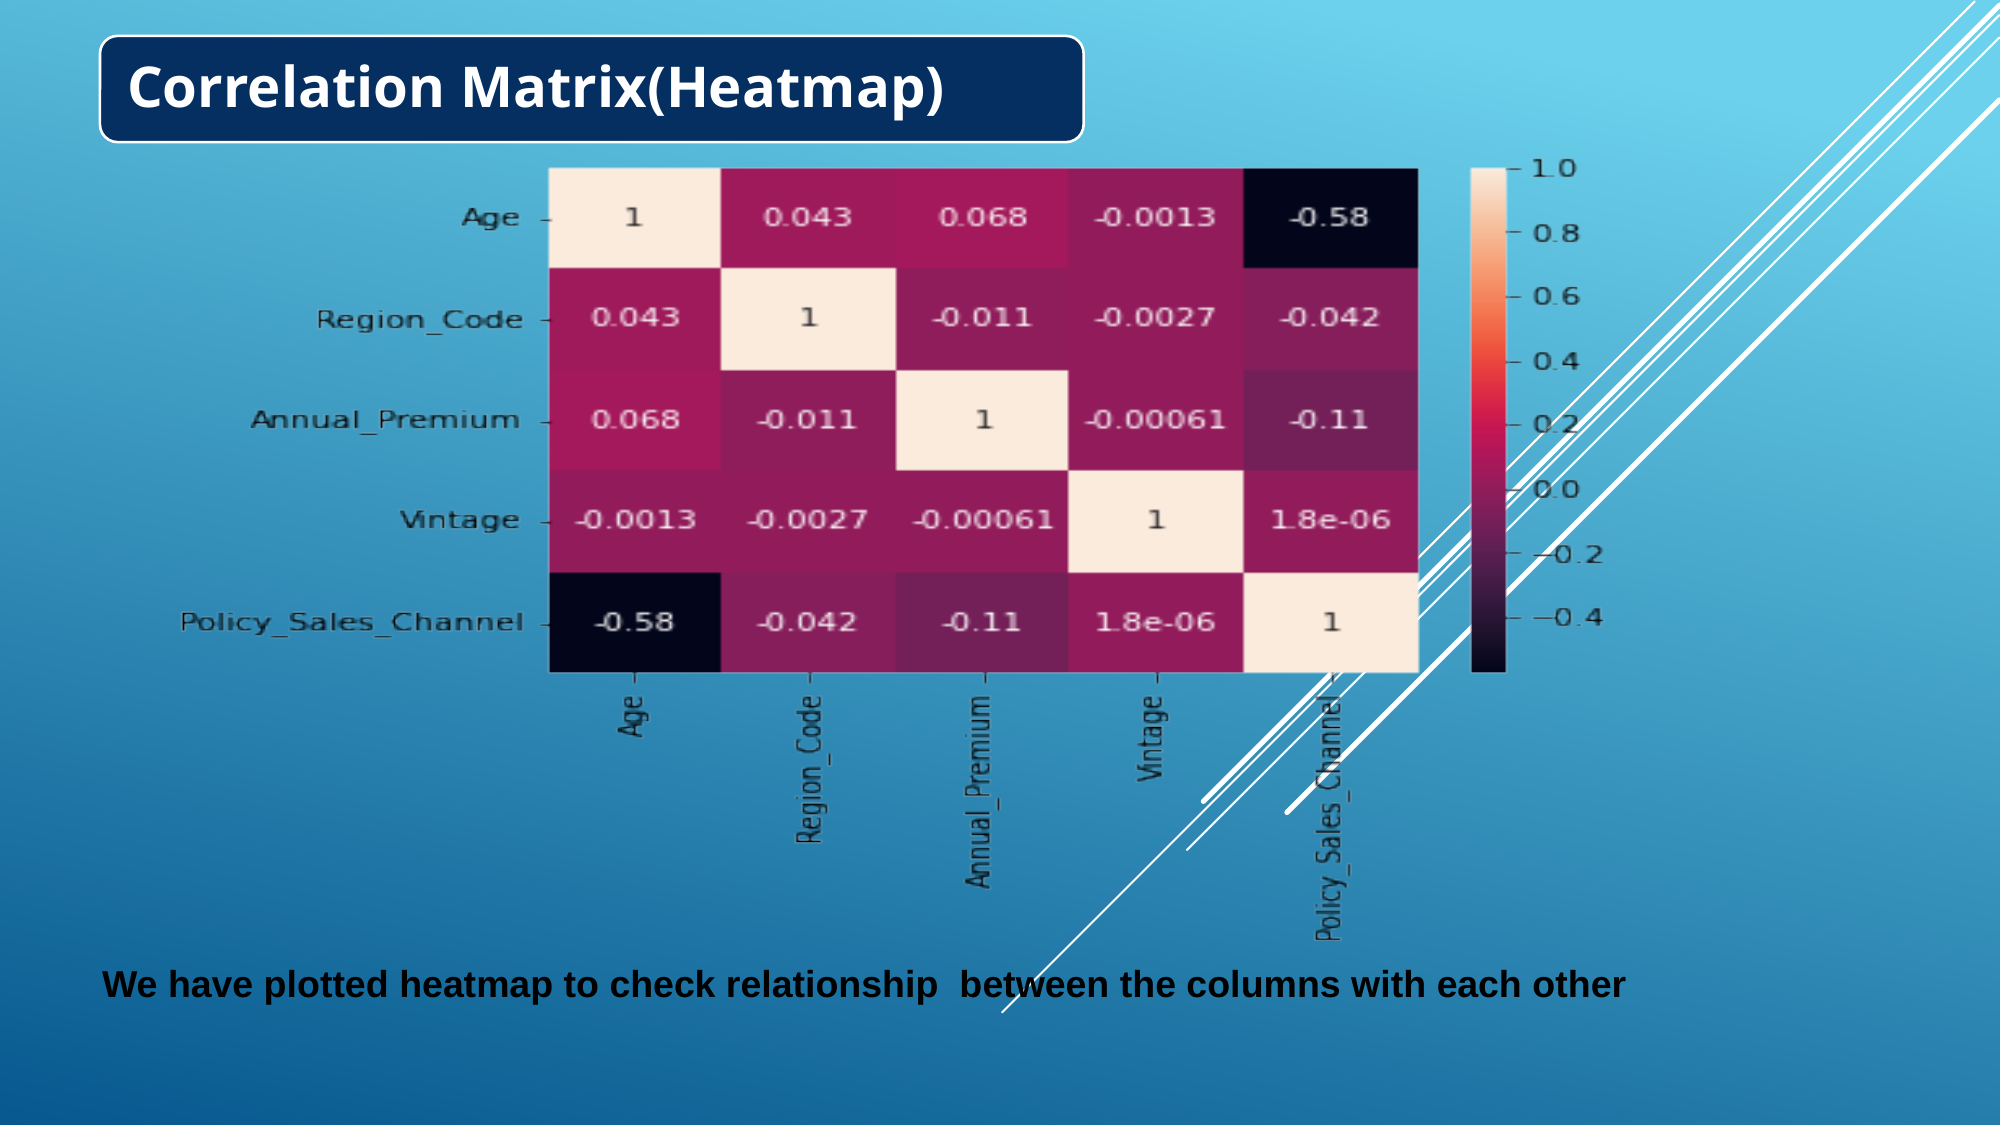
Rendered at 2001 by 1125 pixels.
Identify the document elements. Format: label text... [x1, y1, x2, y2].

picture [157, 143, 1631, 956]
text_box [99, 33, 1084, 145]
text_box We have plotted heatmap to check relationship between the columns with each other [87, 952, 1862, 1012]
